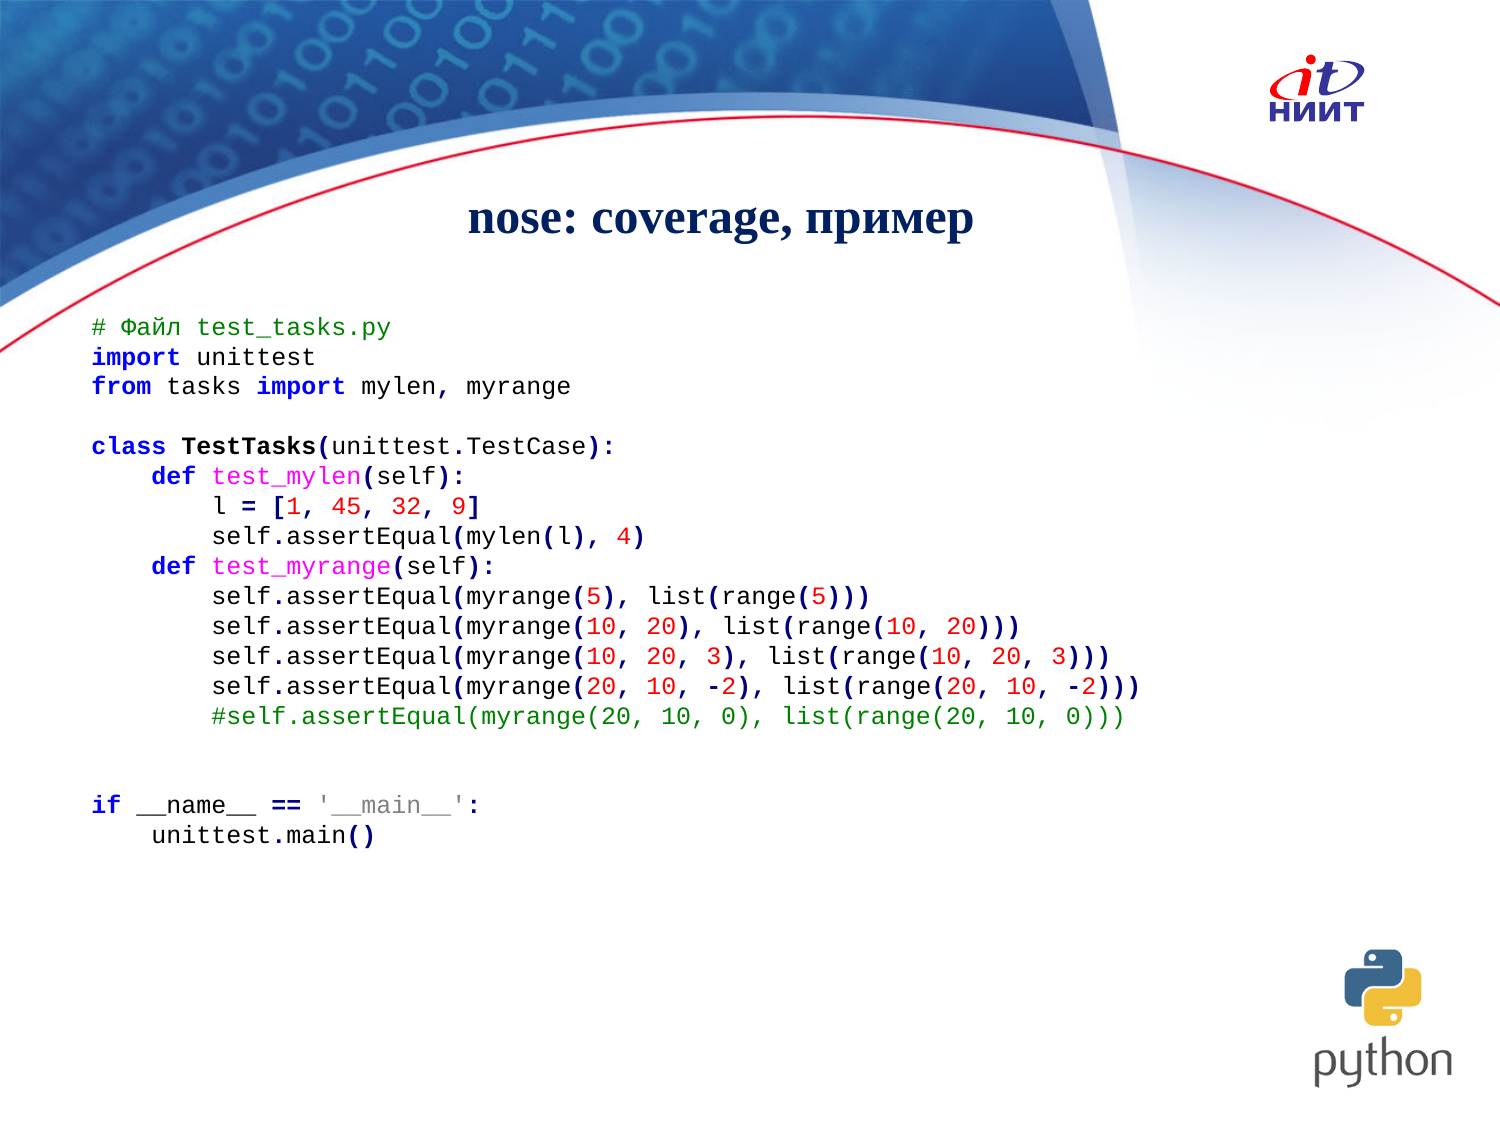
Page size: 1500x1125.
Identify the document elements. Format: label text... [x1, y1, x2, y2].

text_box # Файл test_tasks.py import unittest from tasks import mylen, myrange class TestTasks(unittest.TestCase): def test_mylen(self): l = [1, 45, 32, 9] self.assertEqual(mylen(l), 4) def test_myrange(self): self.assertEqual(myrange(5), list(range(5))) self.assertEqual(myrange(10, 20), list(range(10, 20))) self.assertEqual(myrange(10, 20, 3), list(range(10, 20, 3))) self.assertEqual(myrange(20, 10, -2), list(range(20, 10, -2))) #self.assertEqual(myrange(20, 10, 0), list(range(20, 10, 0))) if __name__ == '__main__': unittest.main() [76, 302, 1412, 857]
title nose: coverage, пример [277, 172, 1165, 255]
picture [0, 0, 1500, 1125]
